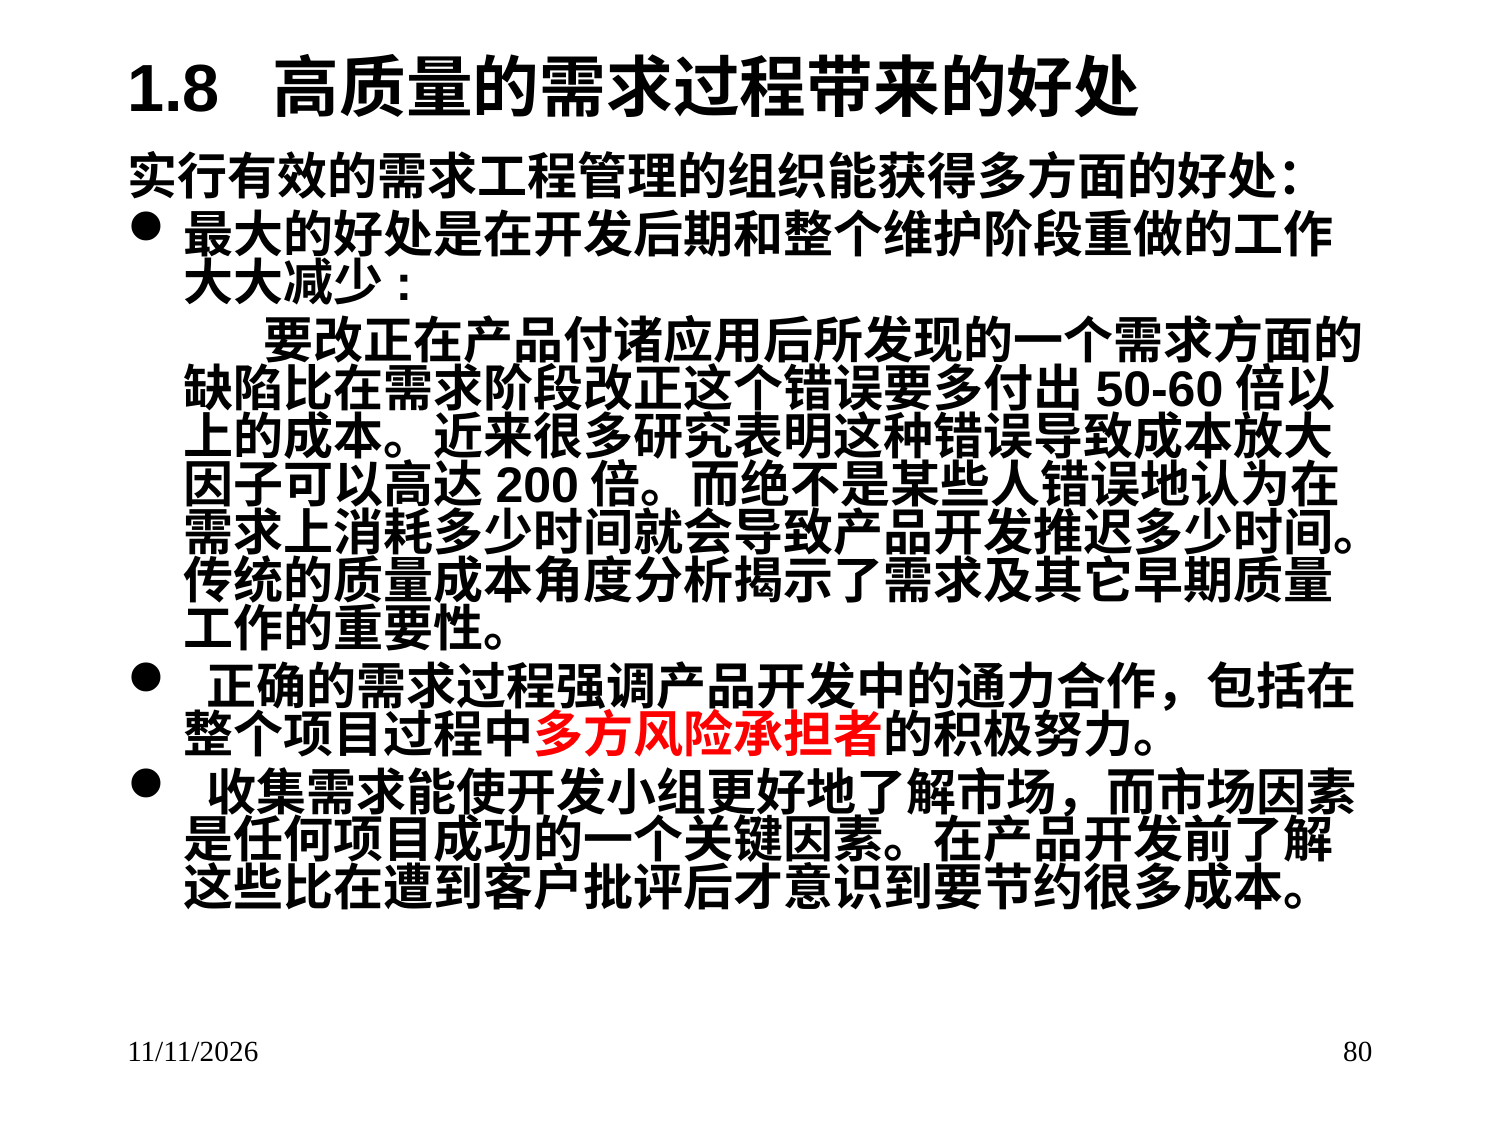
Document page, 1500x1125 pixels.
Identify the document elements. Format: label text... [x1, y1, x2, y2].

text_box [1074, 1024, 1388, 1100]
title 1.8 高质量的需求过程带来的好处 [112, 30, 1388, 140]
list 实行有效的需求工程管理的组织能获得多方面的好处： 最大的好处是在开发后期和整个维护阶段重做的工作大大减少: 要改正在产品付诸应用后所发现的一个需求方面的缺陷比在需求阶段改正这个错误要多付出50-60倍以上的成本。近来很多研究表明这种错误导致成本放大因子可以高达200倍。而绝不是某些人错误地认为在需求上消耗多少时间就会导致产品开发推迟多少时间。传统的质量成本角度分析揭示了需求及其它早期质量工作的重要性。 正确的需求过程强调产品开发中的通力合作，包括在整个项目过程中多方风险承担者的积极努力。 收集需求能使开发小组更好地了解市场，而市场因素是任何项目成功的一个关键因素。在产品开发前了解这些比在遭到客户批评后才意识到要节约很多成本。 [112, 148, 1388, 965]
text_box [112, 1024, 425, 1100]
